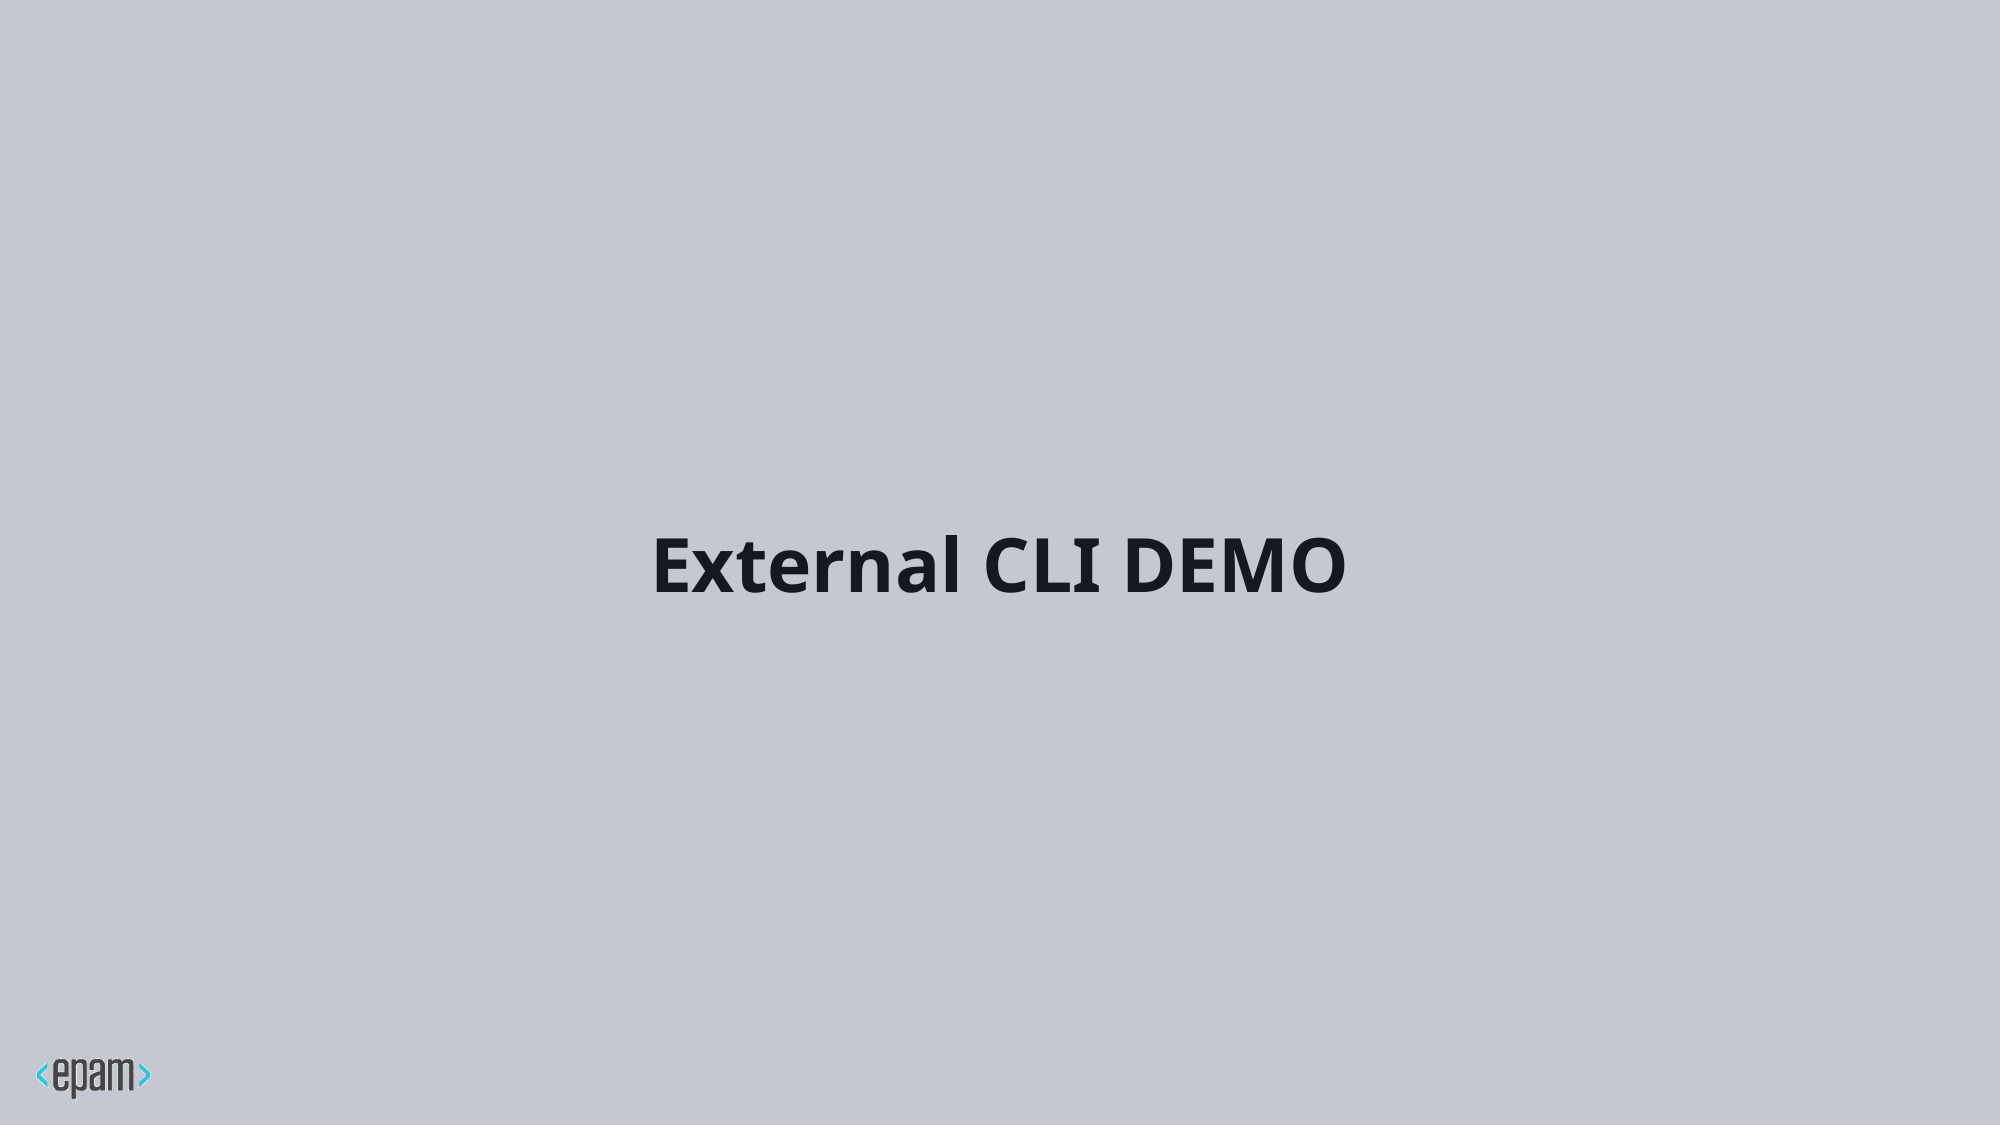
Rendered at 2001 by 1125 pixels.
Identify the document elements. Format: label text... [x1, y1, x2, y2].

picture [0, 1028, 186, 1125]
title External CLI DEMO [99, 468, 1900, 657]
